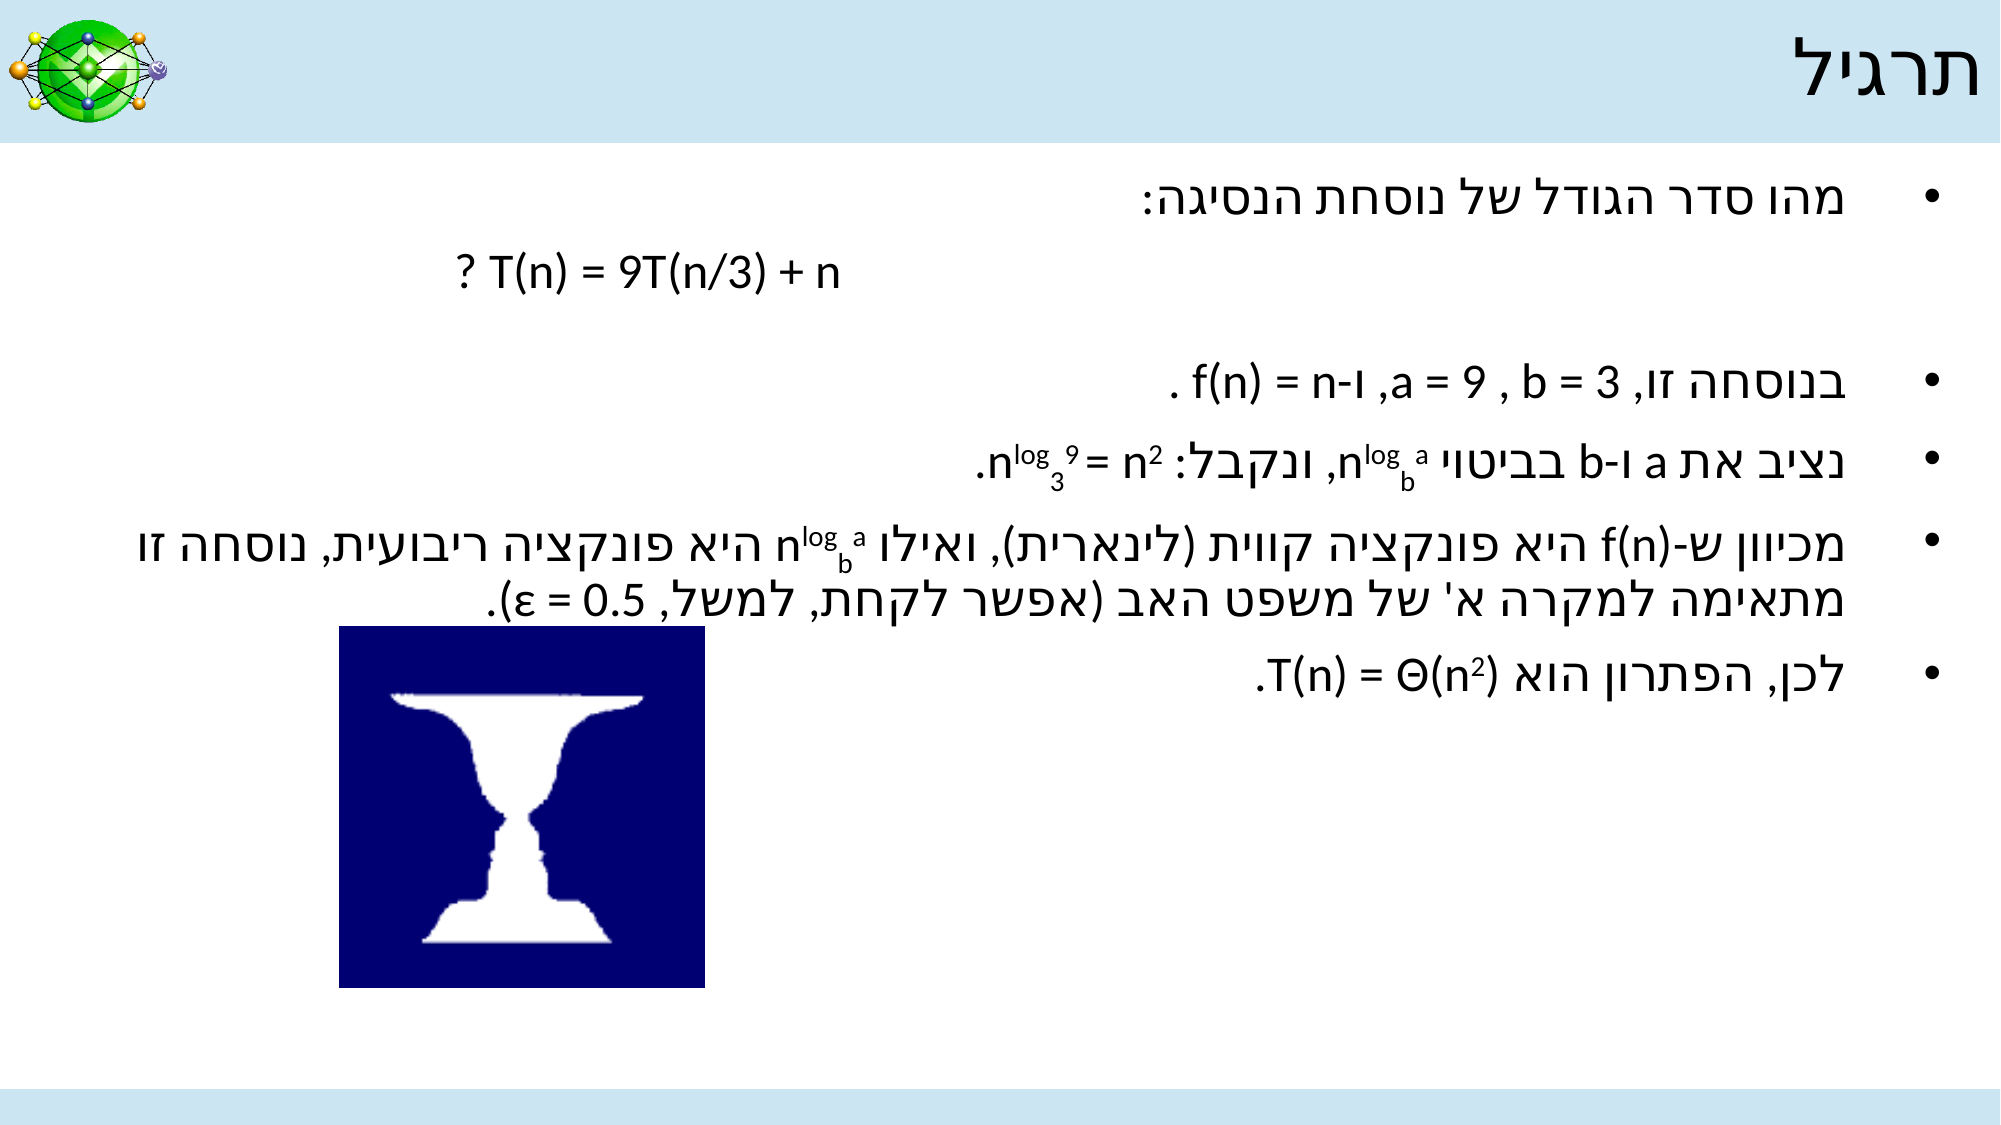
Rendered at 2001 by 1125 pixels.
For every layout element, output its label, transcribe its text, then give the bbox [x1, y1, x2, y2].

list מהו סדר הגודל של נוסחת הנסיגה: ? T(n) = 9T(n/3) + n בנוסחה זו, a = 9 , b = 3, ו-f(n) = n . נציב את a ו-b בביטוי nlogba, ונקבל: nlog39 = n2. מכיוון ש-(f(n היא פונקציה קווית (לינארית), ואילו nlogba היא פונקציה ריבועית, נוסחה זו מתאימה למקרה א' של משפט האב (אפשר לקחת, למשל, 0.5 = ε). לכן, הפתרון הוא (T(n) = Θ(n2. [45, 163, 1956, 1066]
picture [338, 626, 705, 988]
title תרגיל [169, 0, 2000, 141]
picture [9, 19, 167, 123]
